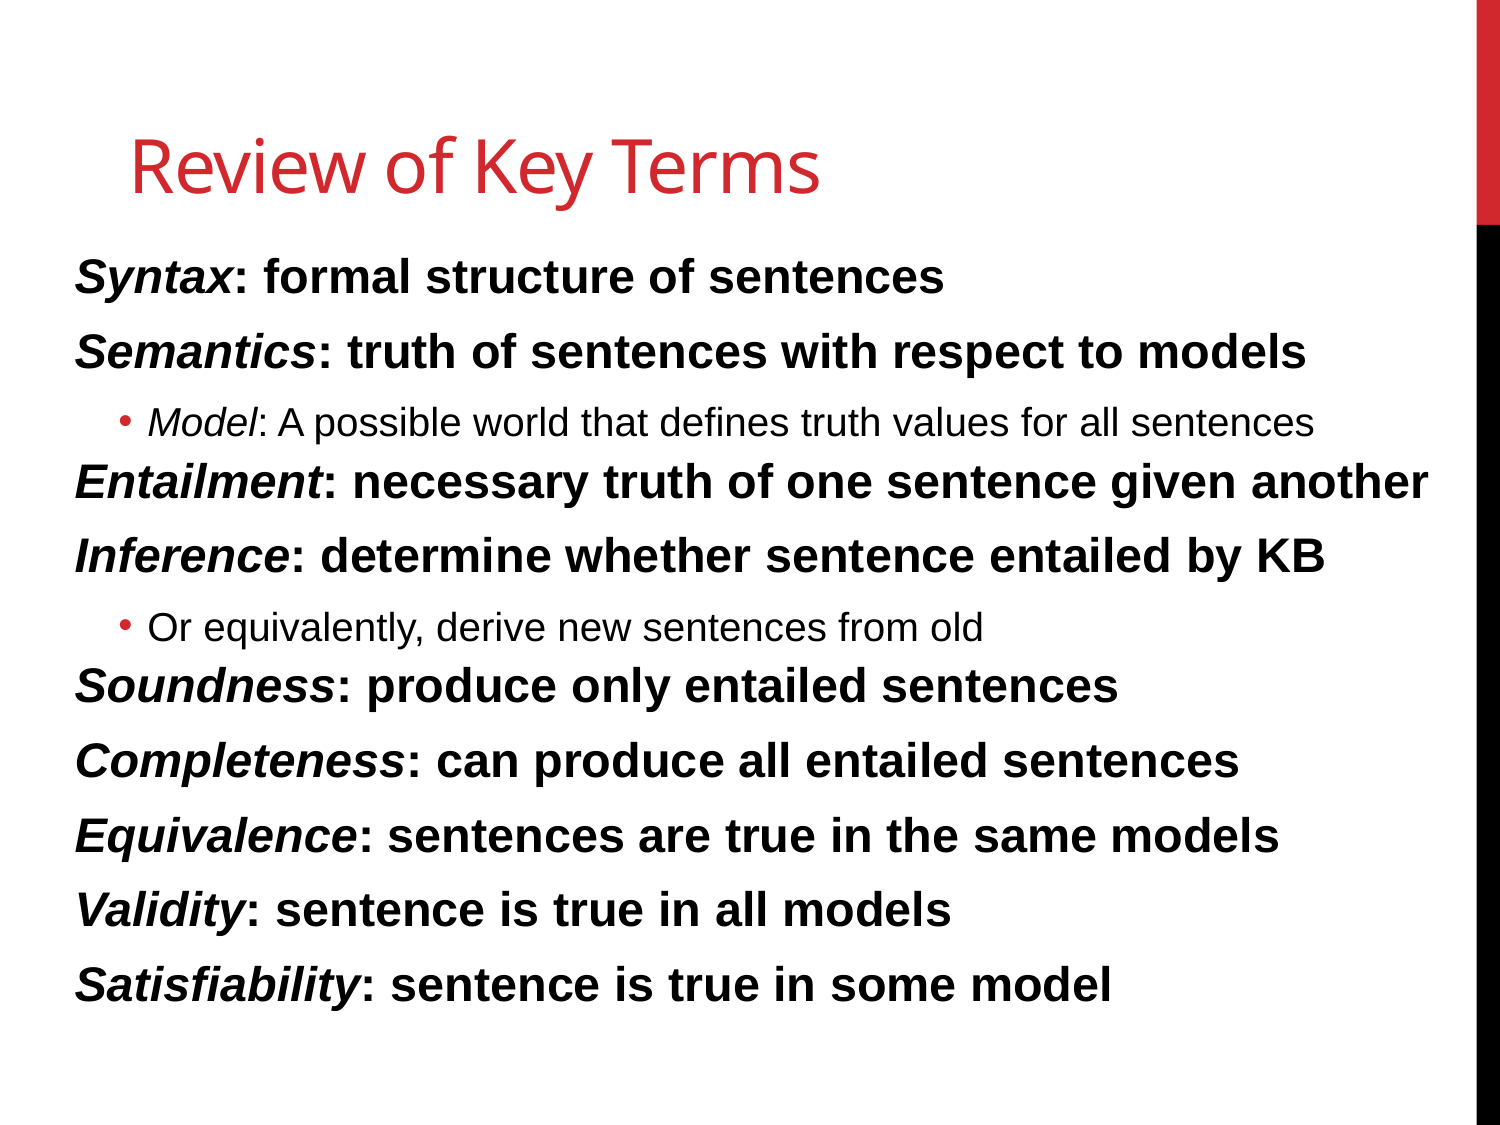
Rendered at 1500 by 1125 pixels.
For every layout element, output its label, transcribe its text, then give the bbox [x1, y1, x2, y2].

title Review of Key Terms [113, 28, 1389, 216]
list Syntax: formal structure of sentences Semantics: truth of sentences with respect to models Model: A possible world that defines truth values for all sentences Entailment: necessary truth of one sentence given another Inference: determine whether sentence entailed by KB Or equivalently, derive new sentences from old Soundness: produce only entailed sentences Completeness: can produce all entailed sentences Equivalence: sentences are true in the same models Validity: sentence is true in all models Satisfiability: sentence is true in some model [59, 248, 1457, 1055]
